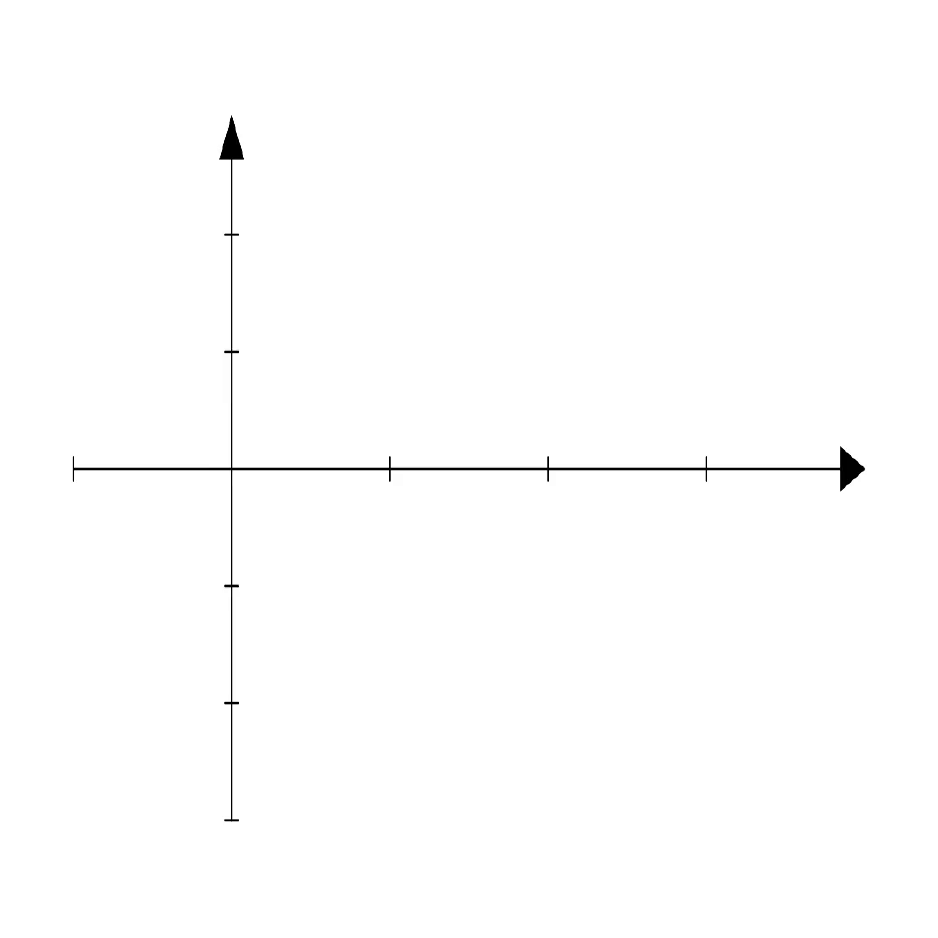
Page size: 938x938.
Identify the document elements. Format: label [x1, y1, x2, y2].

text_box [0, 0, 938, 938]
